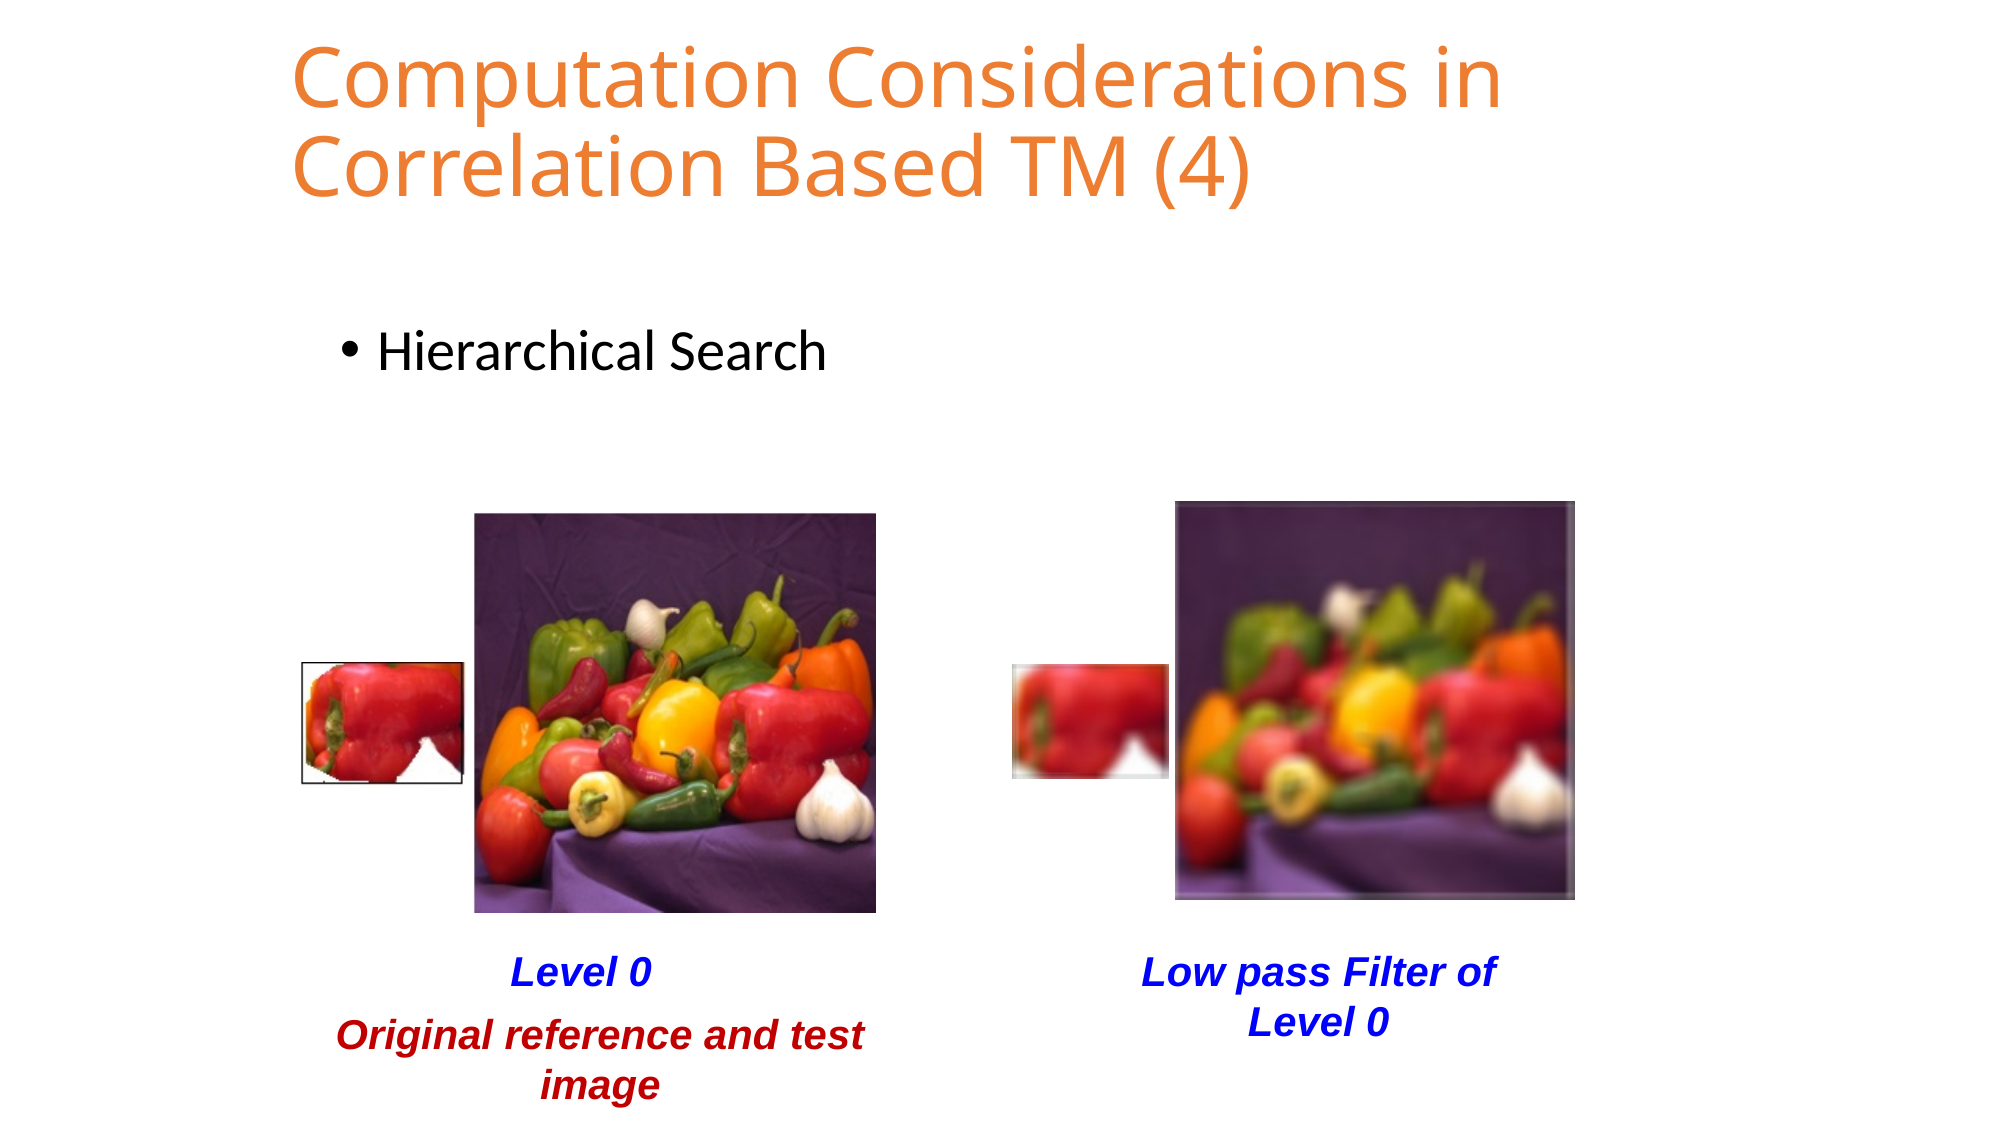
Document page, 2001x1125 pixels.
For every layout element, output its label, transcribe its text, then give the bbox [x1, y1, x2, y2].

text_box Level 0 [437, 937, 725, 1000]
picture [1174, 501, 1575, 900]
text_box Original reference and test image [256, 1000, 944, 1115]
text_box Low pass Filter of Level 0 [1124, 937, 1513, 1053]
picture [299, 662, 466, 790]
picture [1012, 664, 1169, 779]
list Hierarchical Search [324, 312, 1672, 413]
picture [473, 512, 876, 913]
title Computation Considerations in Correlation Based TM (4) [275, 50, 1725, 200]
